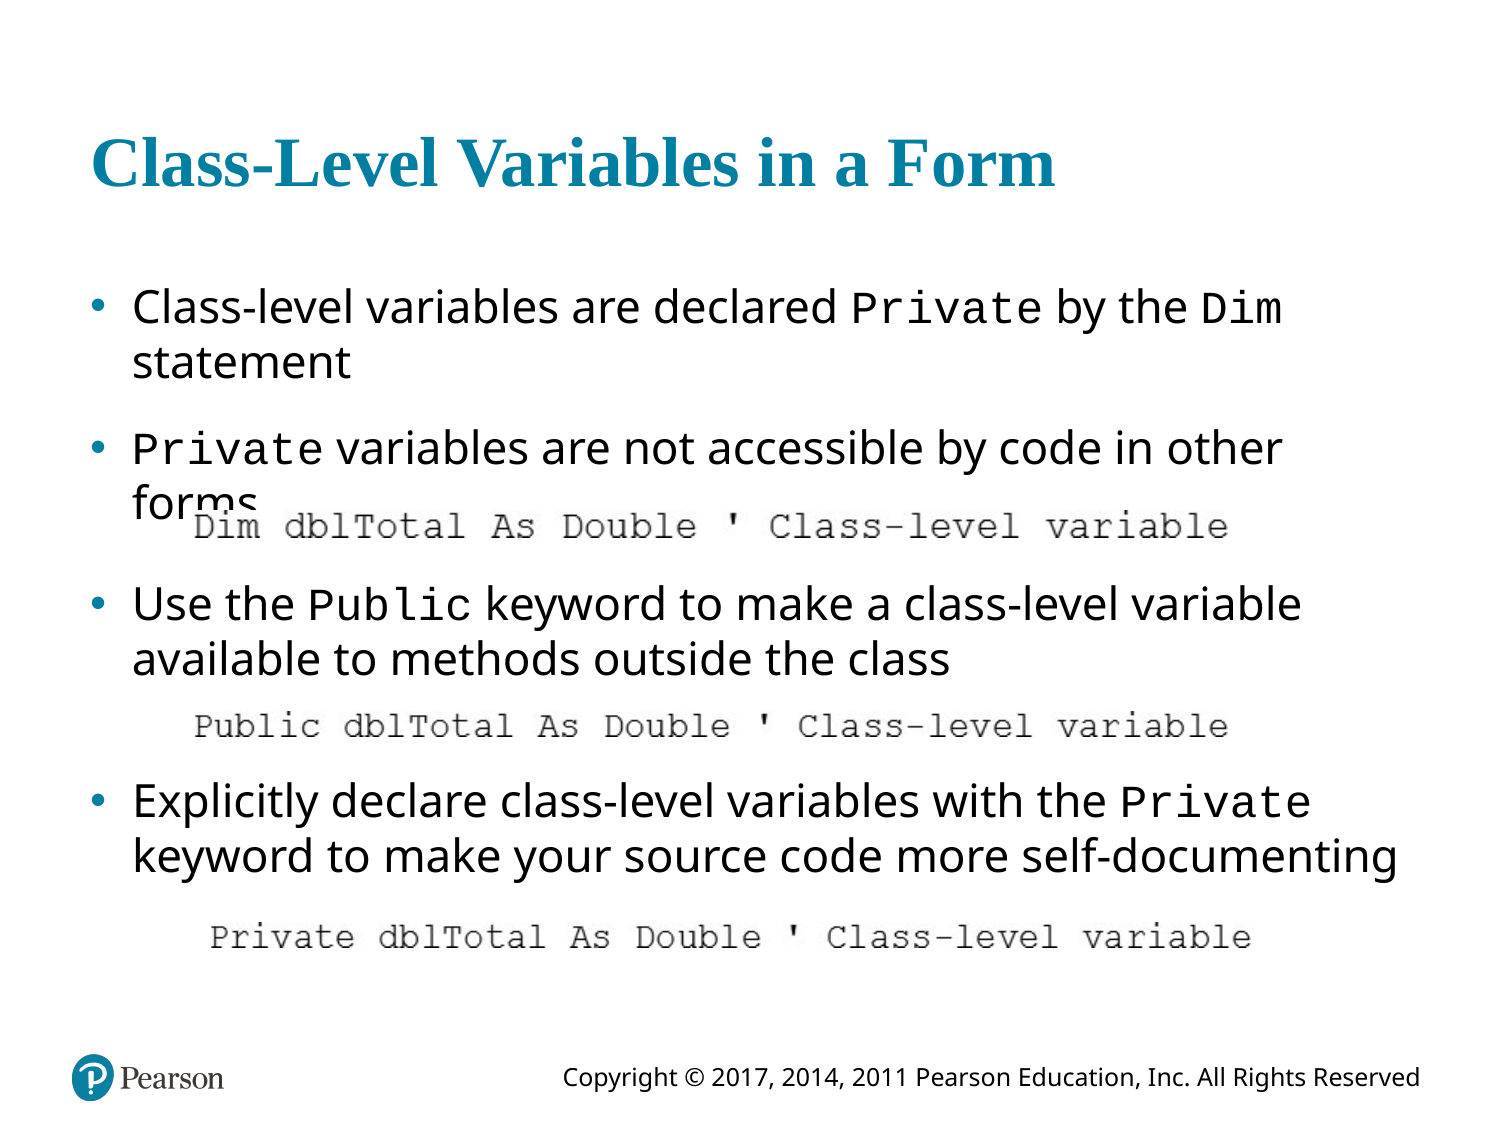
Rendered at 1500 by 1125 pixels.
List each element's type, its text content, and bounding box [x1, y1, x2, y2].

list Use the Public keyword to make a class-level variable available to methods outside the class [75, 898, 1425, 1125]
list Class-level variables are declared Private by the Dim statement Private variables are not accessible by code in other forms [75, 262, 1425, 559]
picture [194, 710, 1228, 737]
list Explicitly declare class-level variables with the Private keyword to make your source code more self-documenting [75, 757, 1425, 898]
picture [209, 921, 1251, 948]
list Use the Public keyword to make a class-level variable available to methods outside the class [75, 559, 1425, 757]
title Class-Level Variables in a Form [75, 0, 1425, 216]
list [194, 510, 1228, 539]
